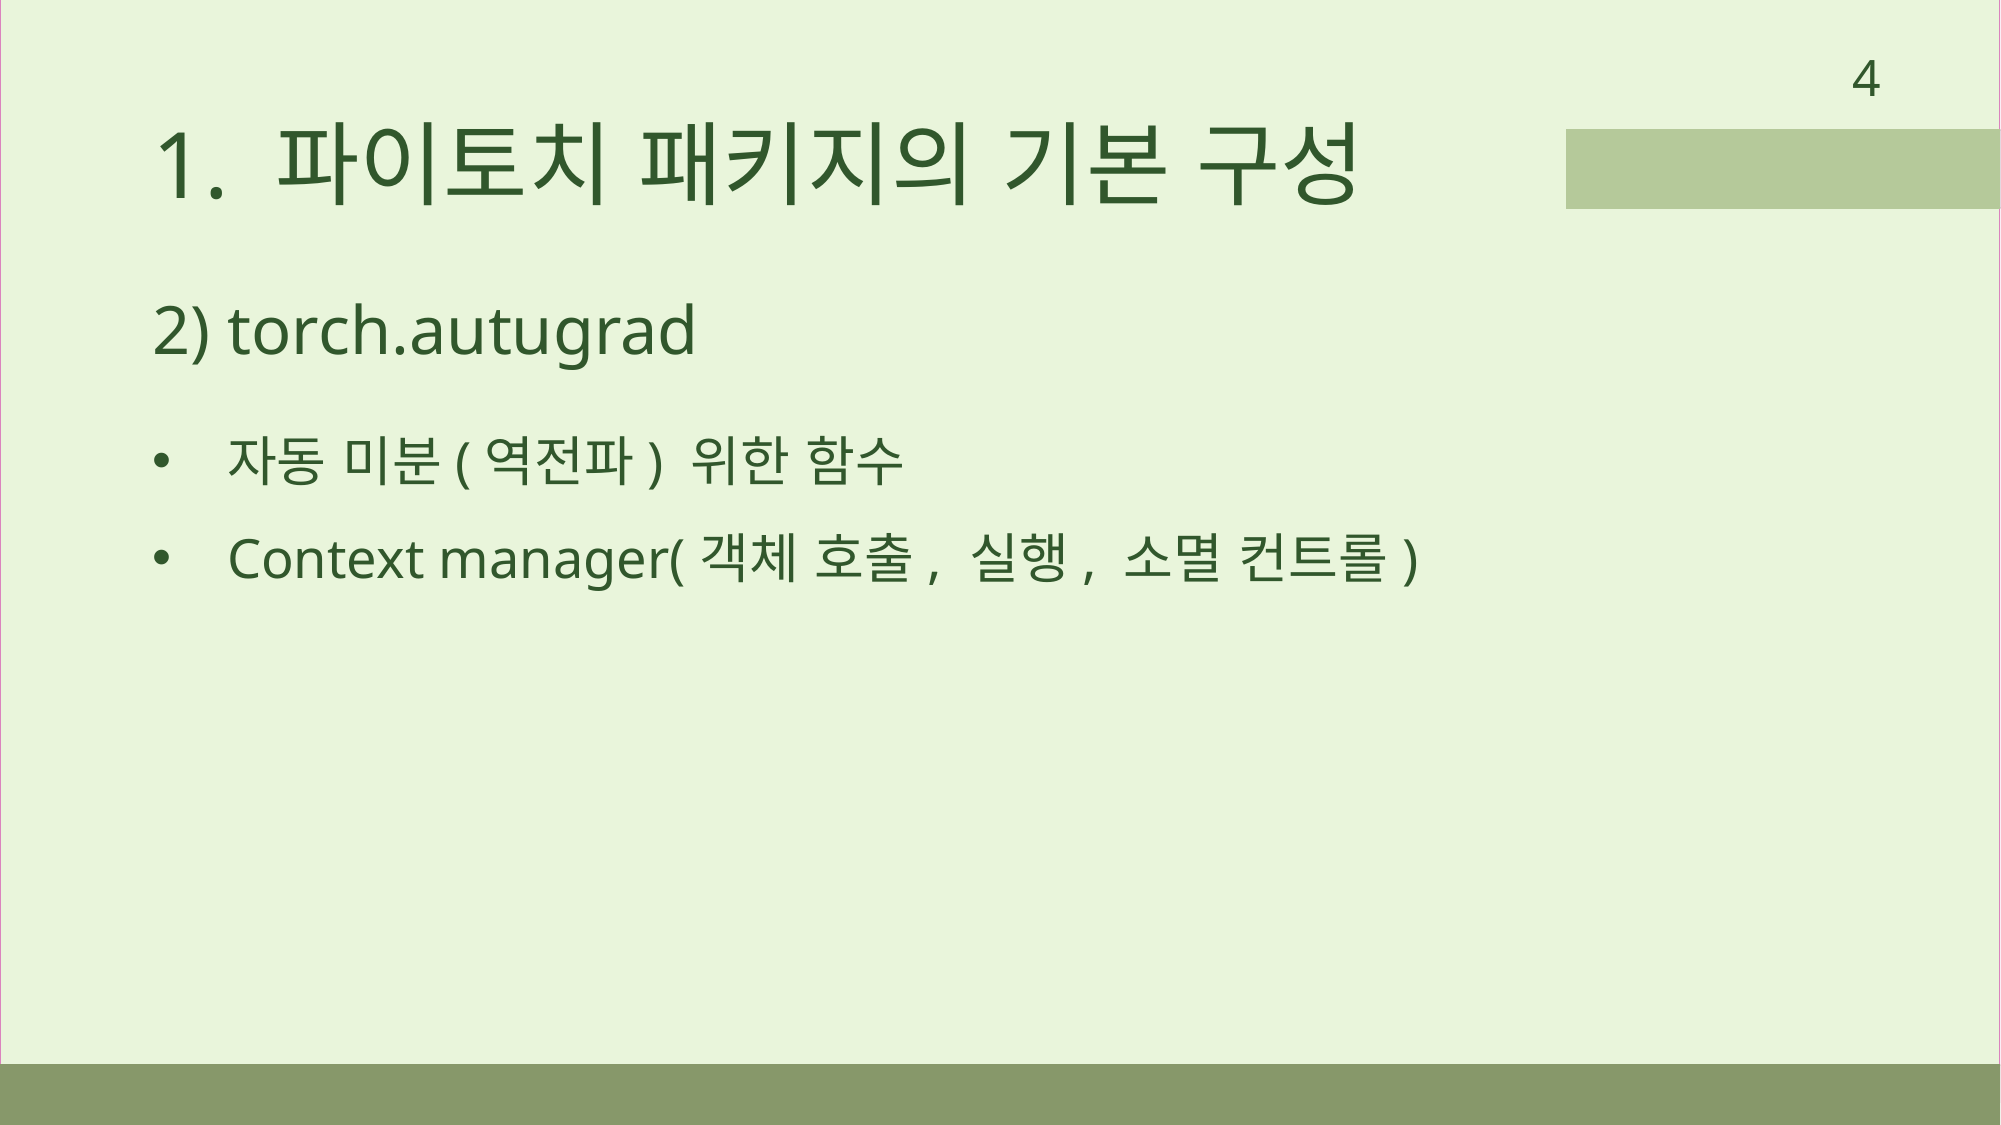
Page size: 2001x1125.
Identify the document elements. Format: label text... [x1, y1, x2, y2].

slide_number 4 [1838, 40, 2000, 120]
text_box 자동 미분(역전파) 위한 함수 Context manager(객체 호출, 실행, 소멸 컨트롤) [137, 387, 1863, 605]
text_box 2) torch.autugrad [137, 277, 1863, 387]
title 1. 파이토치 패키지의 기본 구성 [137, 59, 1863, 277]
